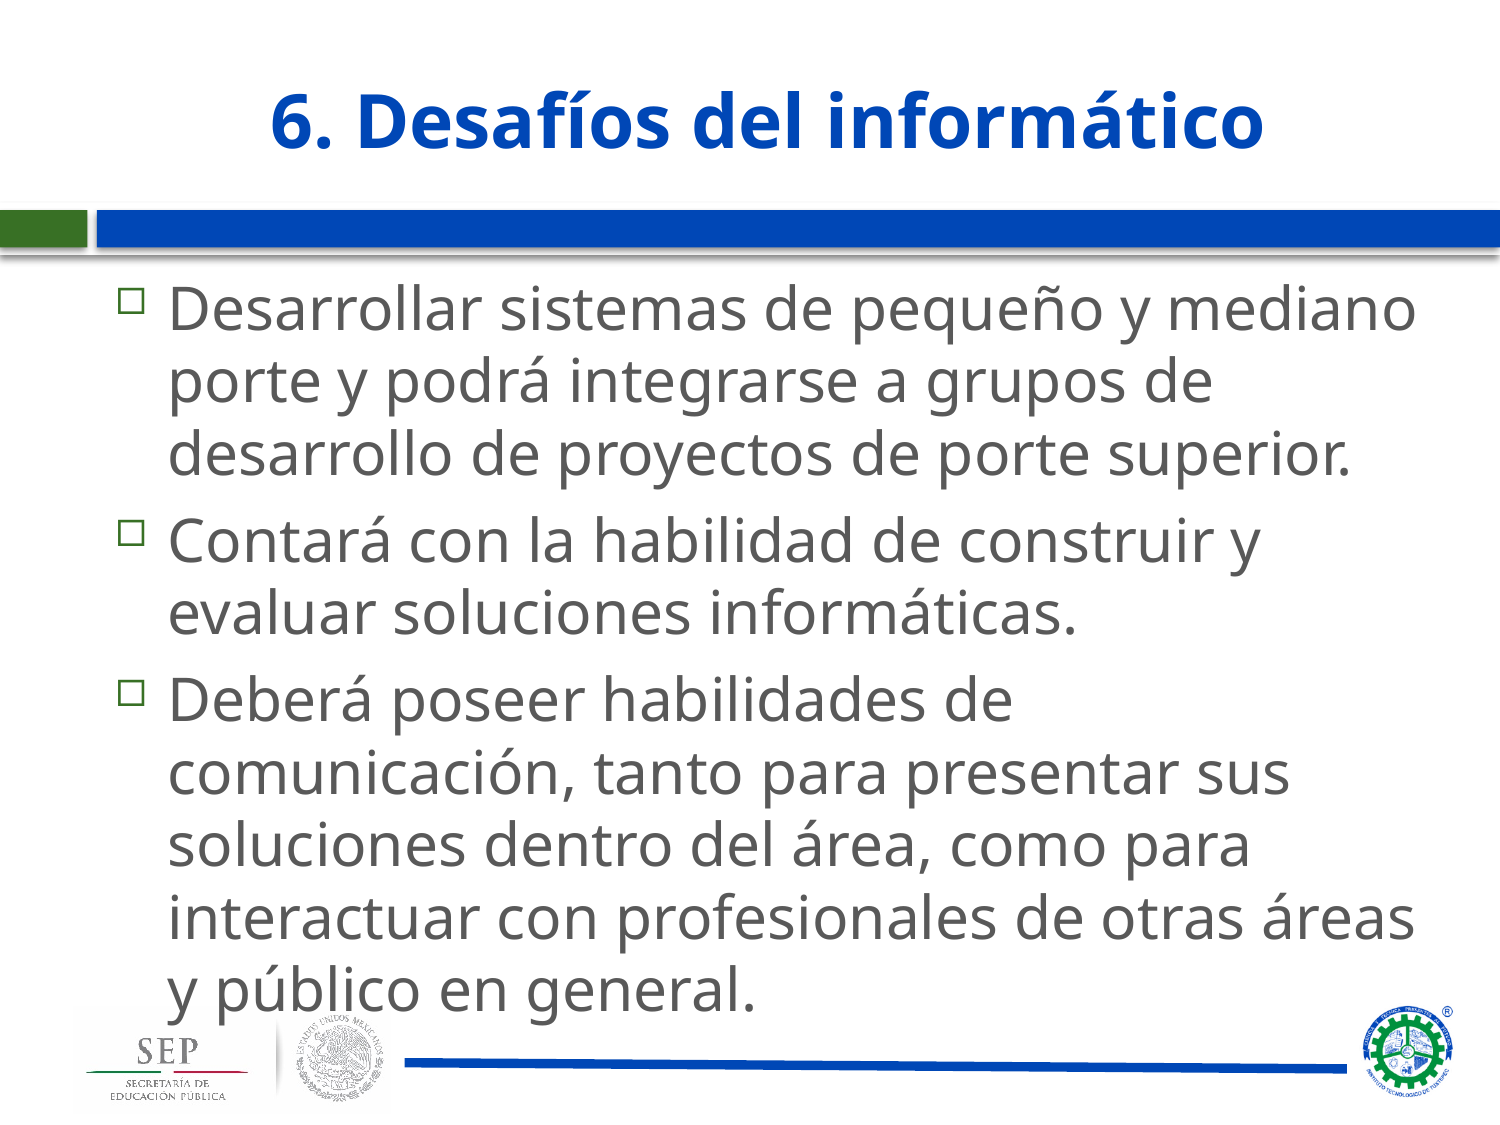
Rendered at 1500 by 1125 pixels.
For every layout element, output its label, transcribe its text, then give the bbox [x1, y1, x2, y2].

title 6. Desafíos del informático [99, 37, 1438, 200]
list Desarrollar sistemas de pequeño y mediano porte y podrá integrarse a grupos de desarrollo de proyectos de porte superior. Contará con la habilidad de construir y evaluar soluciones informáticas. Deberá poseer habilidades de comunicación, tanto para presentar sus soluciones dentro del área, como para interactuar con profesionales de otras áreas y público en general. [100, 262, 1438, 1000]
picture [1357, 999, 1458, 1101]
picture [73, 1006, 391, 1114]
